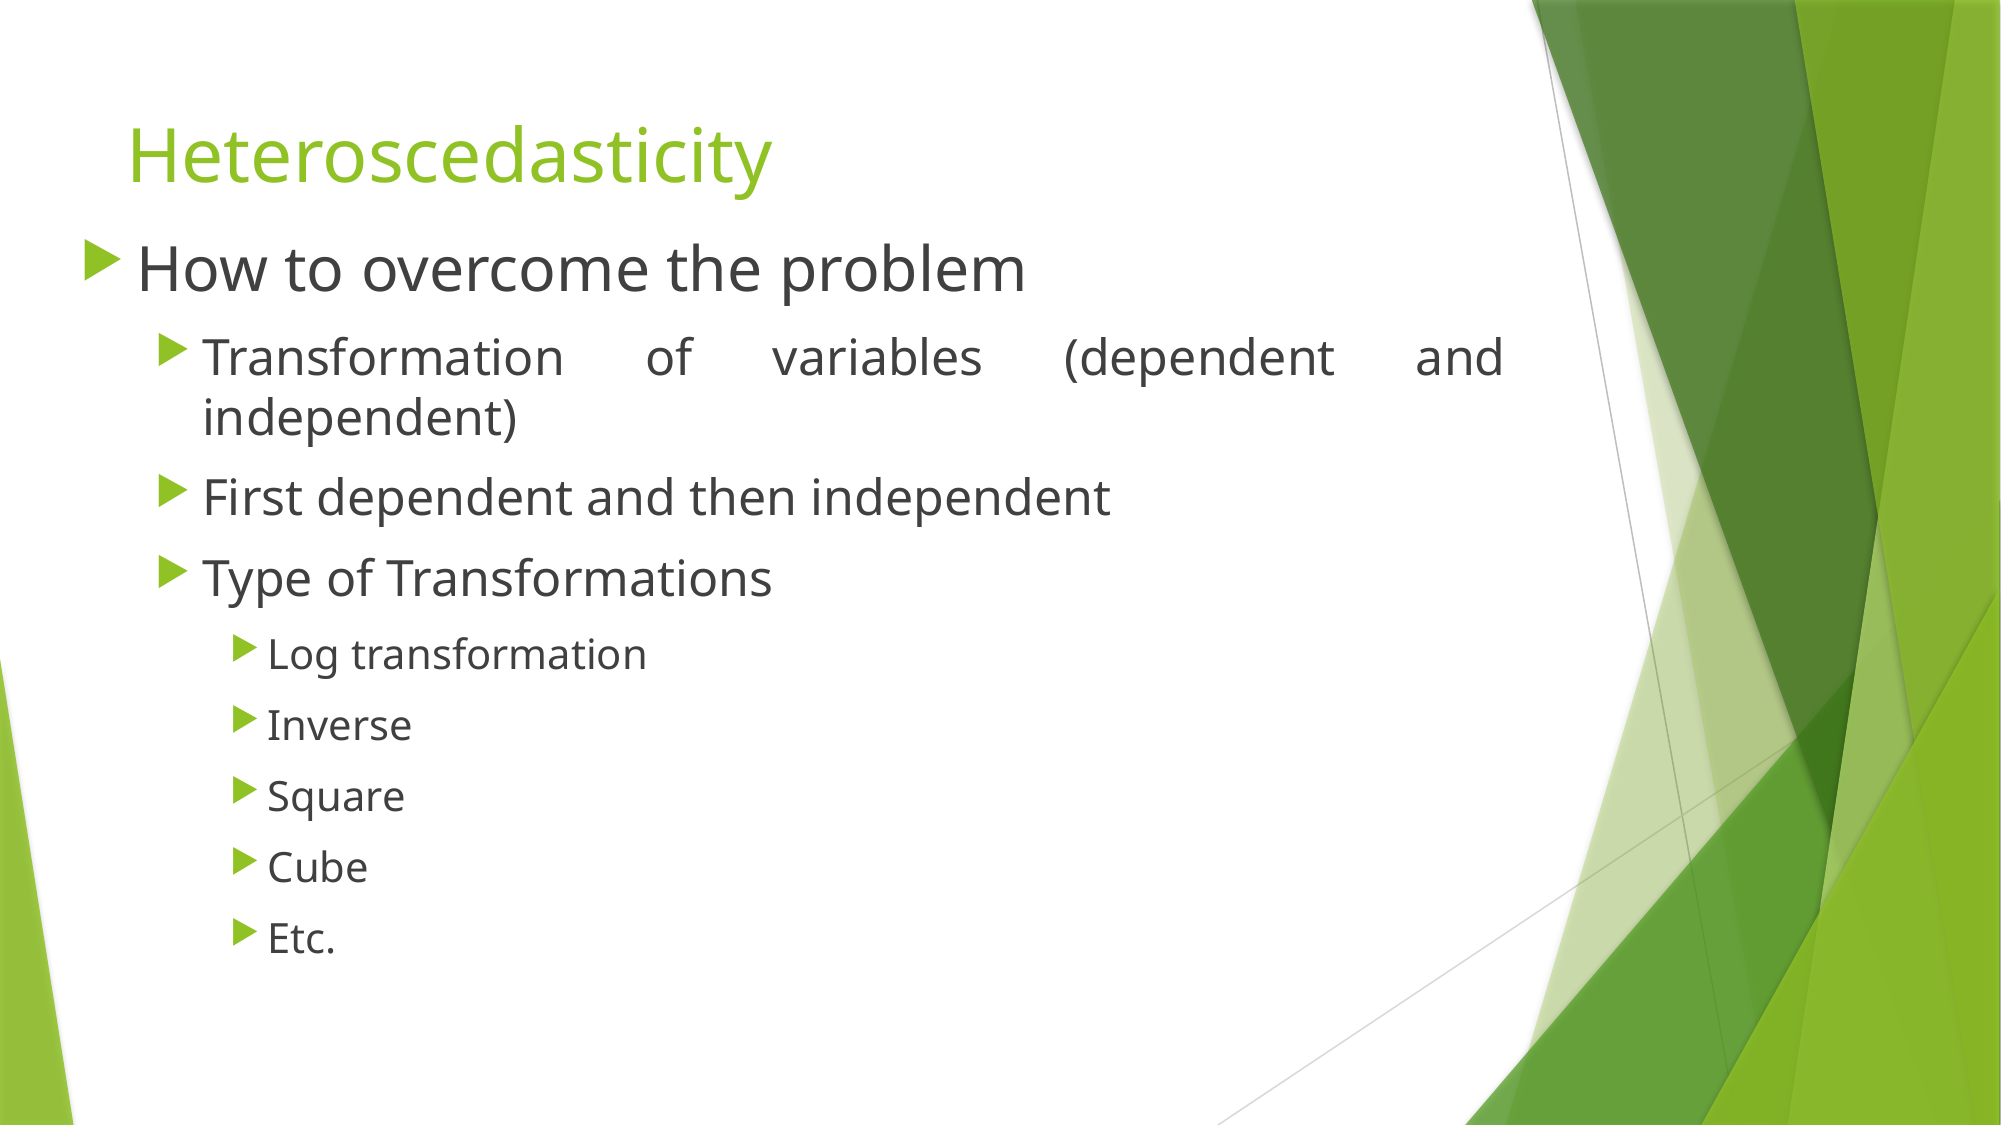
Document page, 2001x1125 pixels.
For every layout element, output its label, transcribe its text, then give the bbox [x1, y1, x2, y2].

list How to overcome the problem Transformation of variables (dependent and independent) First dependent and then independent Type of Transformations Log transformation Inverse Square Cube Etc. [65, 221, 1522, 992]
title Heteroscedasticity [111, 99, 1522, 221]
